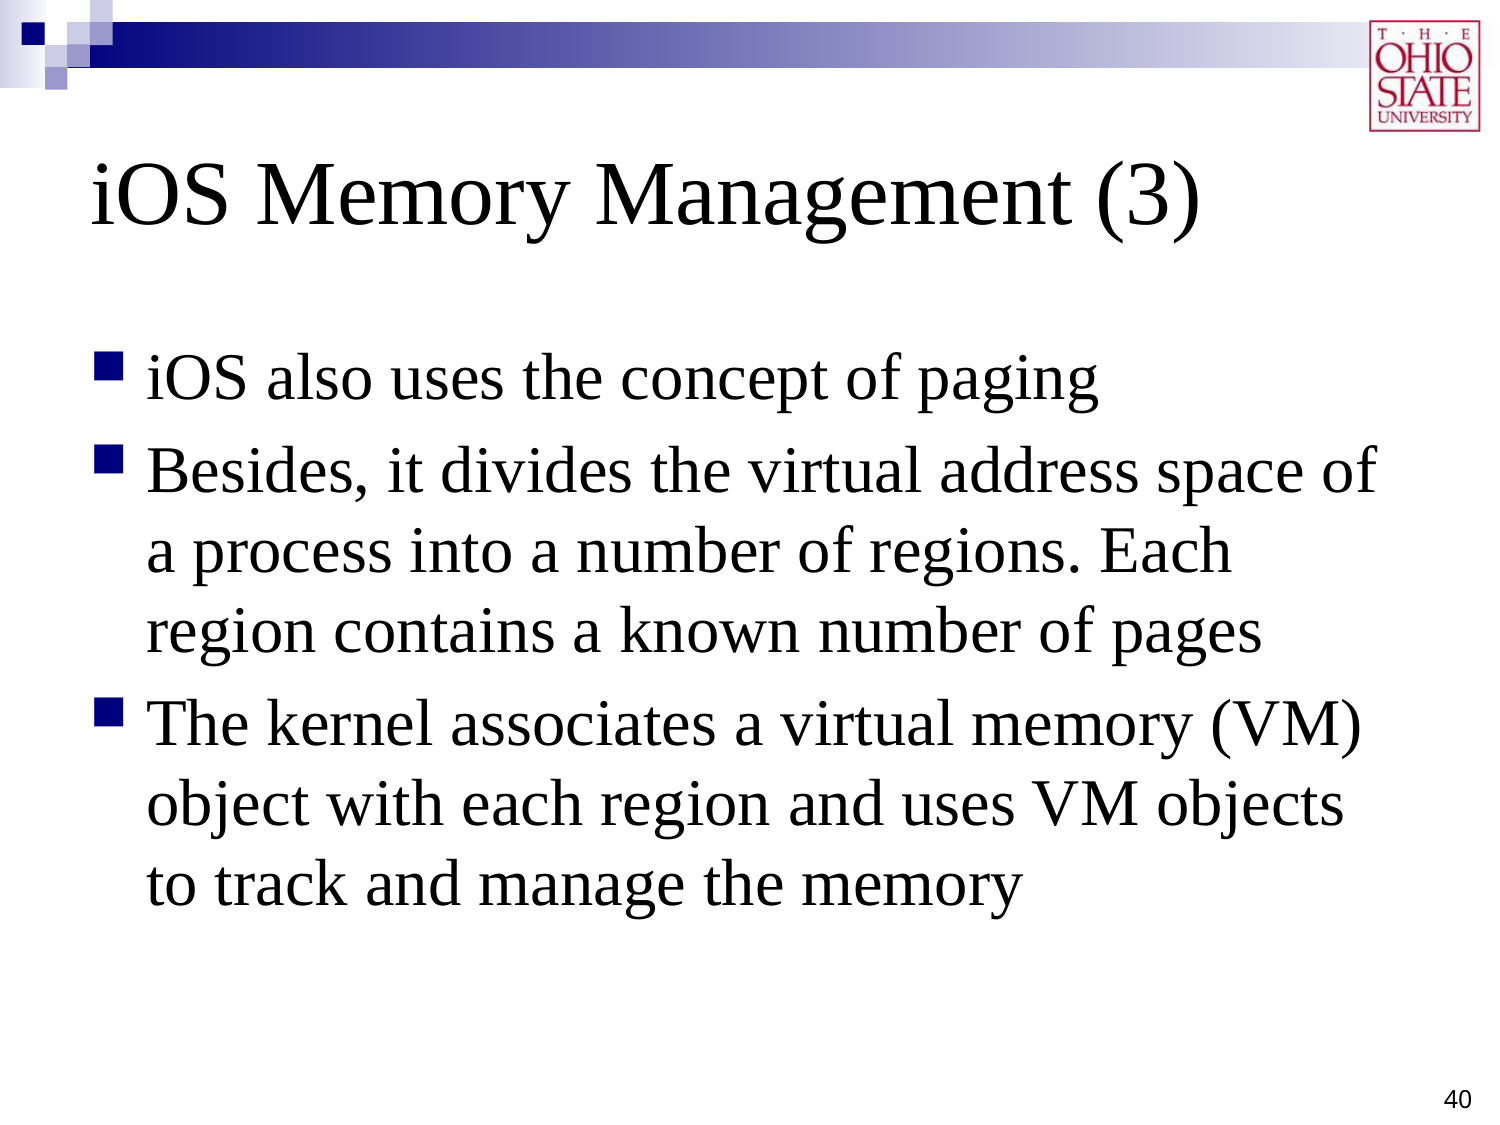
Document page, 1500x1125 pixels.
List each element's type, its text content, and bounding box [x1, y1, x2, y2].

title iOS Memory Management (3) [75, 75, 1425, 300]
list iOS also uses the concept of paging Besides, it divides the virtual address space of a process into a number of regions. Each region contains a known number of pages The kernel associates a virtual memory (VM) object with each region and uses VM objects to track and manage the memory [75, 324, 1425, 1125]
slide_number 40 [1137, 1049, 1488, 1125]
picture [1369, 20, 1481, 132]
